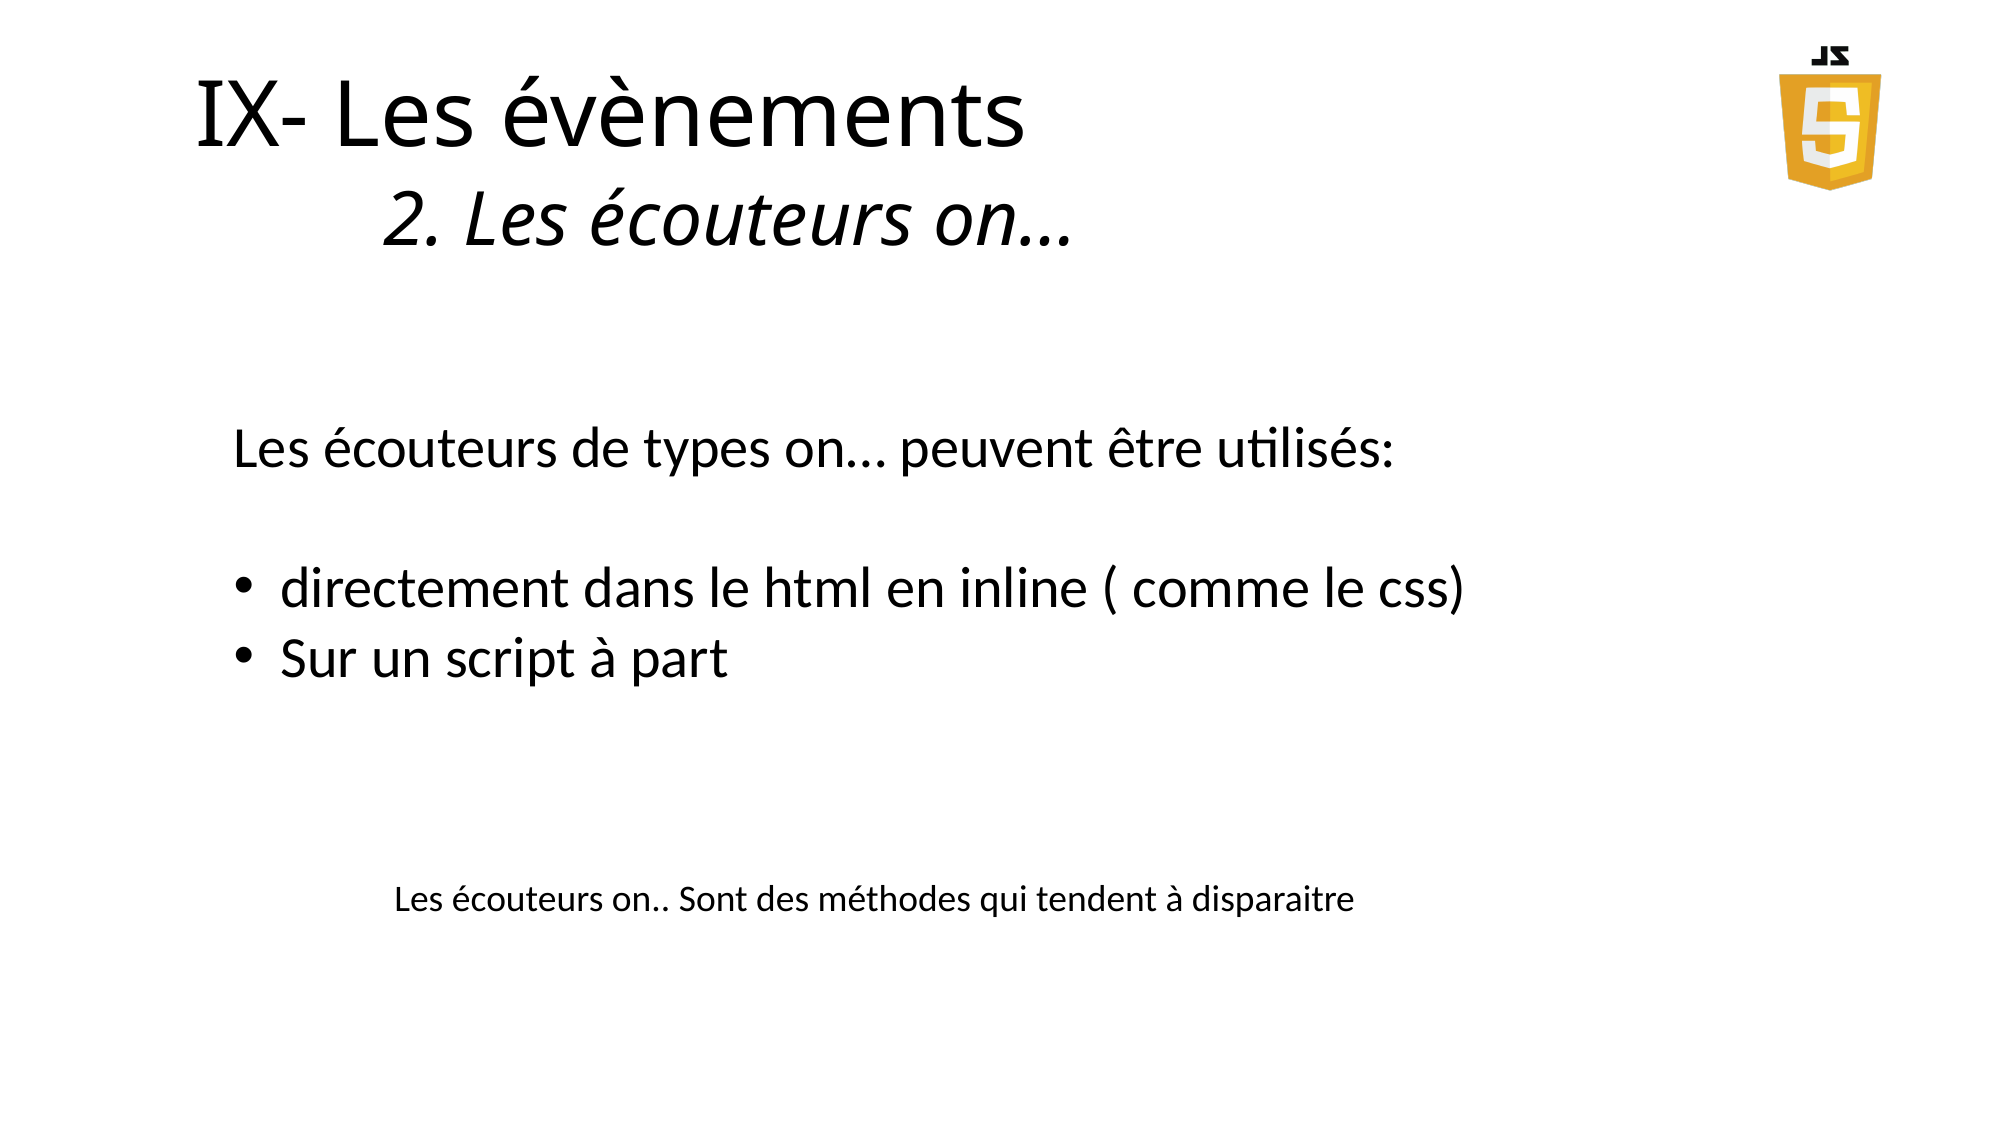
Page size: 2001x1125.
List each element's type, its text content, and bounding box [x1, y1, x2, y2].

text_box Les écouteurs de types on… peuvent être utilisés: directement dans le html en inline ( comme le css) Sur un script à part [218, 401, 1828, 742]
text_box Les écouteurs on.. Sont des méthodes qui tendent à disparaitre [379, 866, 1971, 927]
title IX- Les évènements 2. Les écouteurs on… [180, 47, 2000, 285]
picture [1702, 46, 1958, 191]
